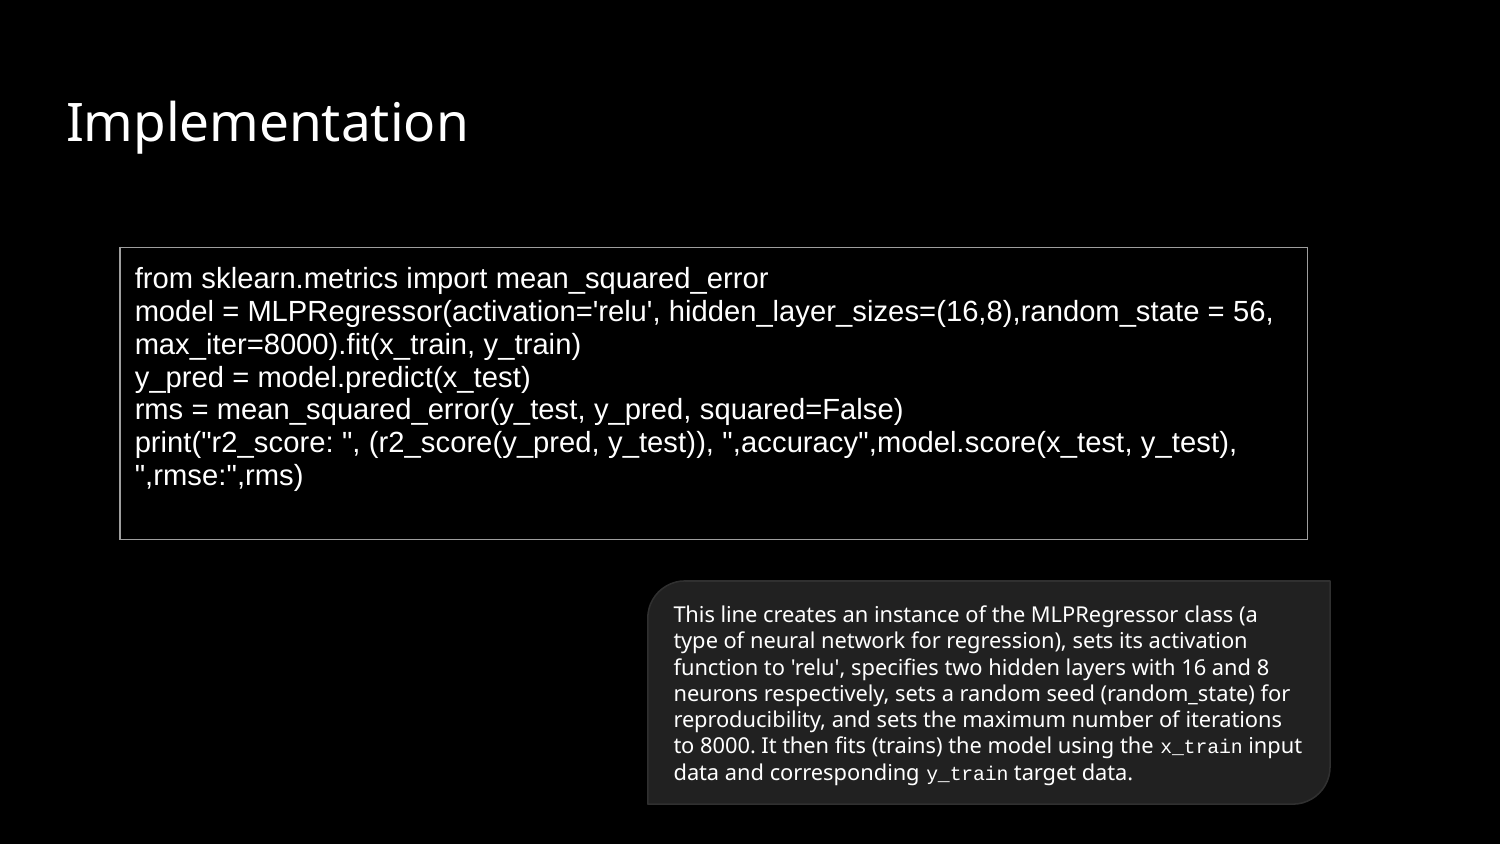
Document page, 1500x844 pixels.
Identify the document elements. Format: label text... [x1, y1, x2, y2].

table_header from sklearn.metrics import mean_squared_error model = MLPRegressor(activation='relu', hidden_layer_sizes=(16,8),random_state = 56, max_iter=8000).fit(x_train, y_train) y_pred = model.predict(x_test) rms = mean_squared_error(y_test, y_pred, squared=False) print("r2_score: ", (r2_score(y_pred, y_test)), ",accuracy",model.score(x_test, y_test), ",rmse:",rms) [121, 248, 1307, 539]
text_box This line creates an instance of the MLPRegressor class (a type of neural network for regression), sets its activation function to 'relu', specifies two hidden layers with 16 and 8 neurons respectively, sets a random seed (random_state) for reproducibility, and sets the maximum number of iterations to 8000. It then fits (trains) the model using the x_train input data and corresponding y_train target data. [647, 580, 1331, 805]
title Implementation [51, 72, 1449, 167]
